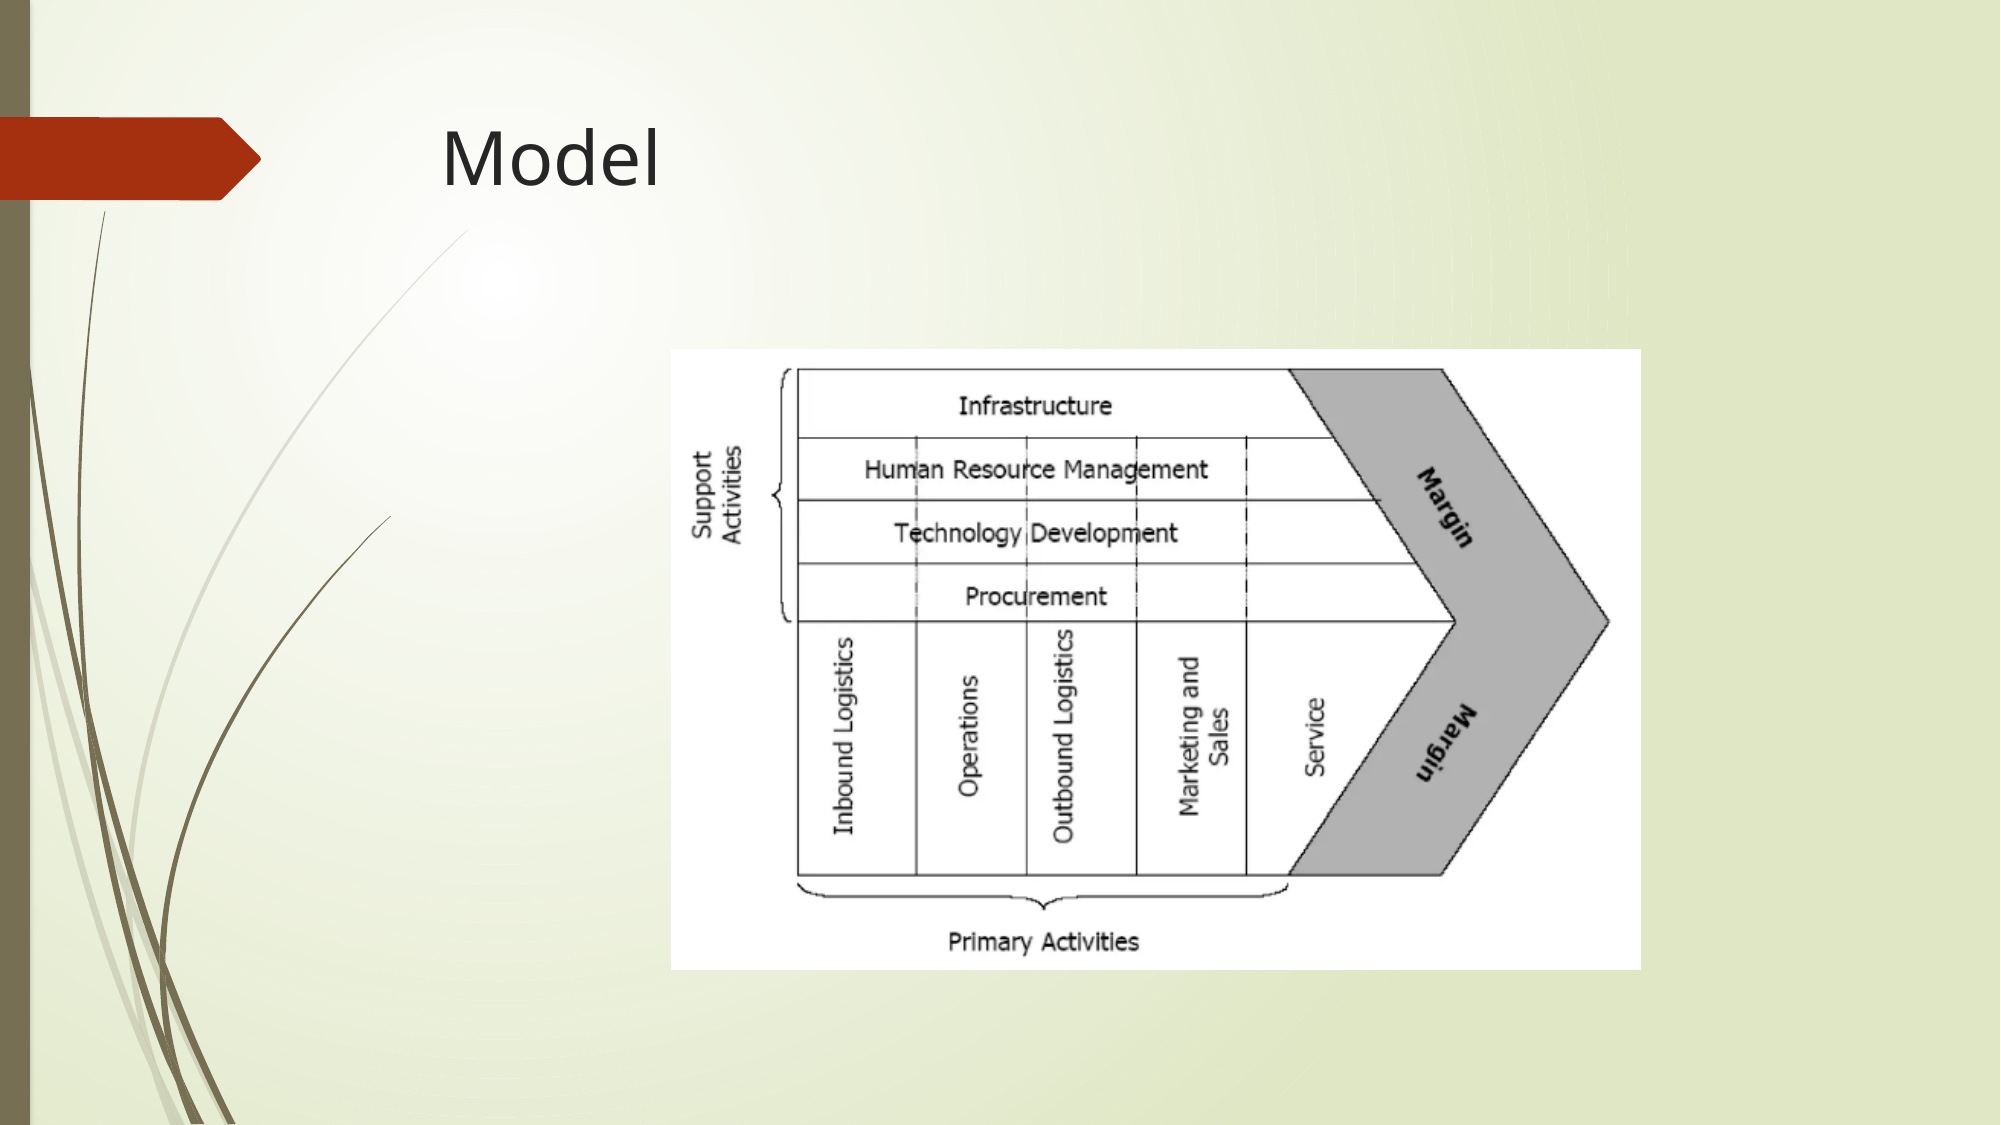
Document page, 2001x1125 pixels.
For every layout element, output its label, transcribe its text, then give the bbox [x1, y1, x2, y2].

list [671, 349, 1641, 971]
title Model [425, 102, 1888, 313]
